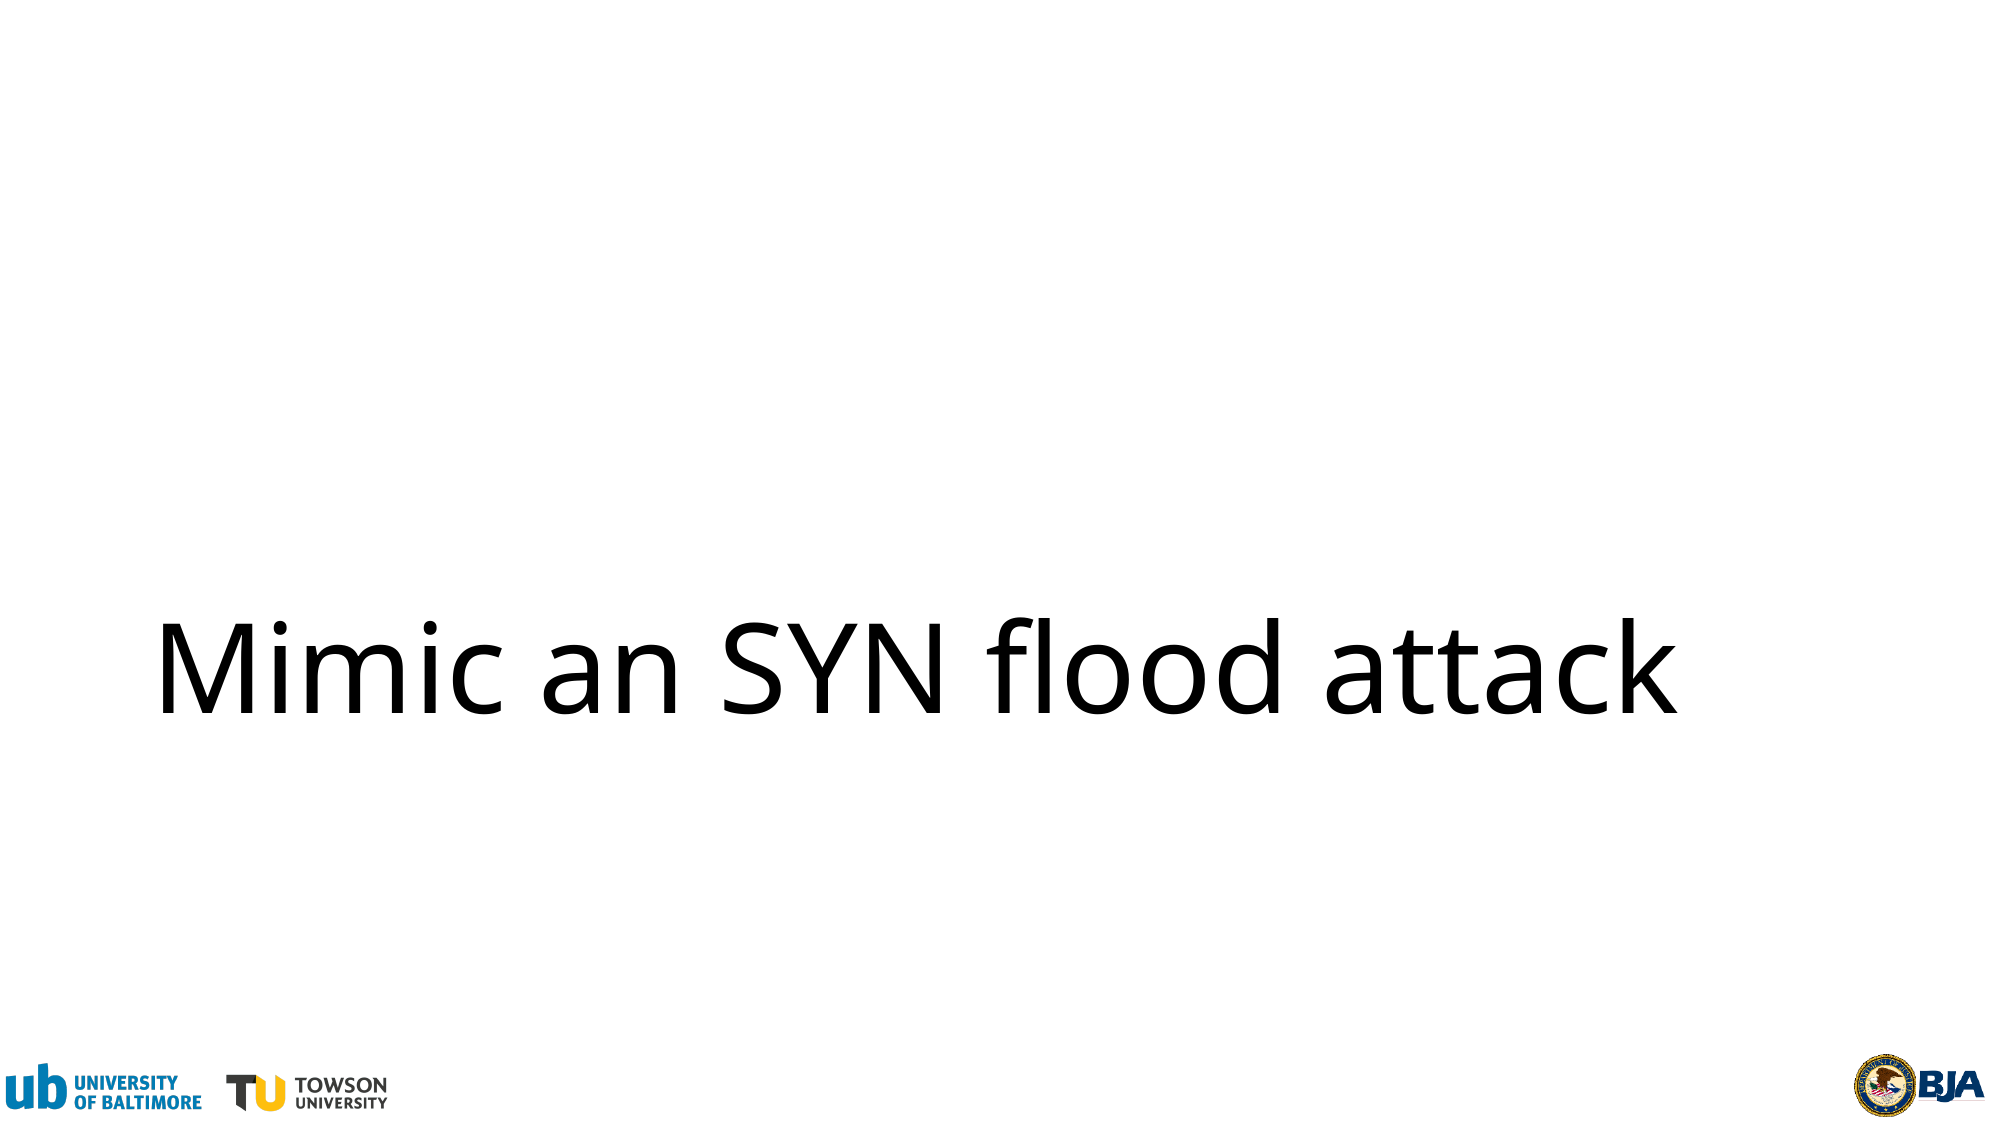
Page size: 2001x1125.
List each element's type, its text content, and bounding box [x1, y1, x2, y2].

title Mimic an SYN flood attack [136, 280, 1862, 749]
picture [0, 1031, 407, 1125]
picture [1854, 1054, 1986, 1117]
